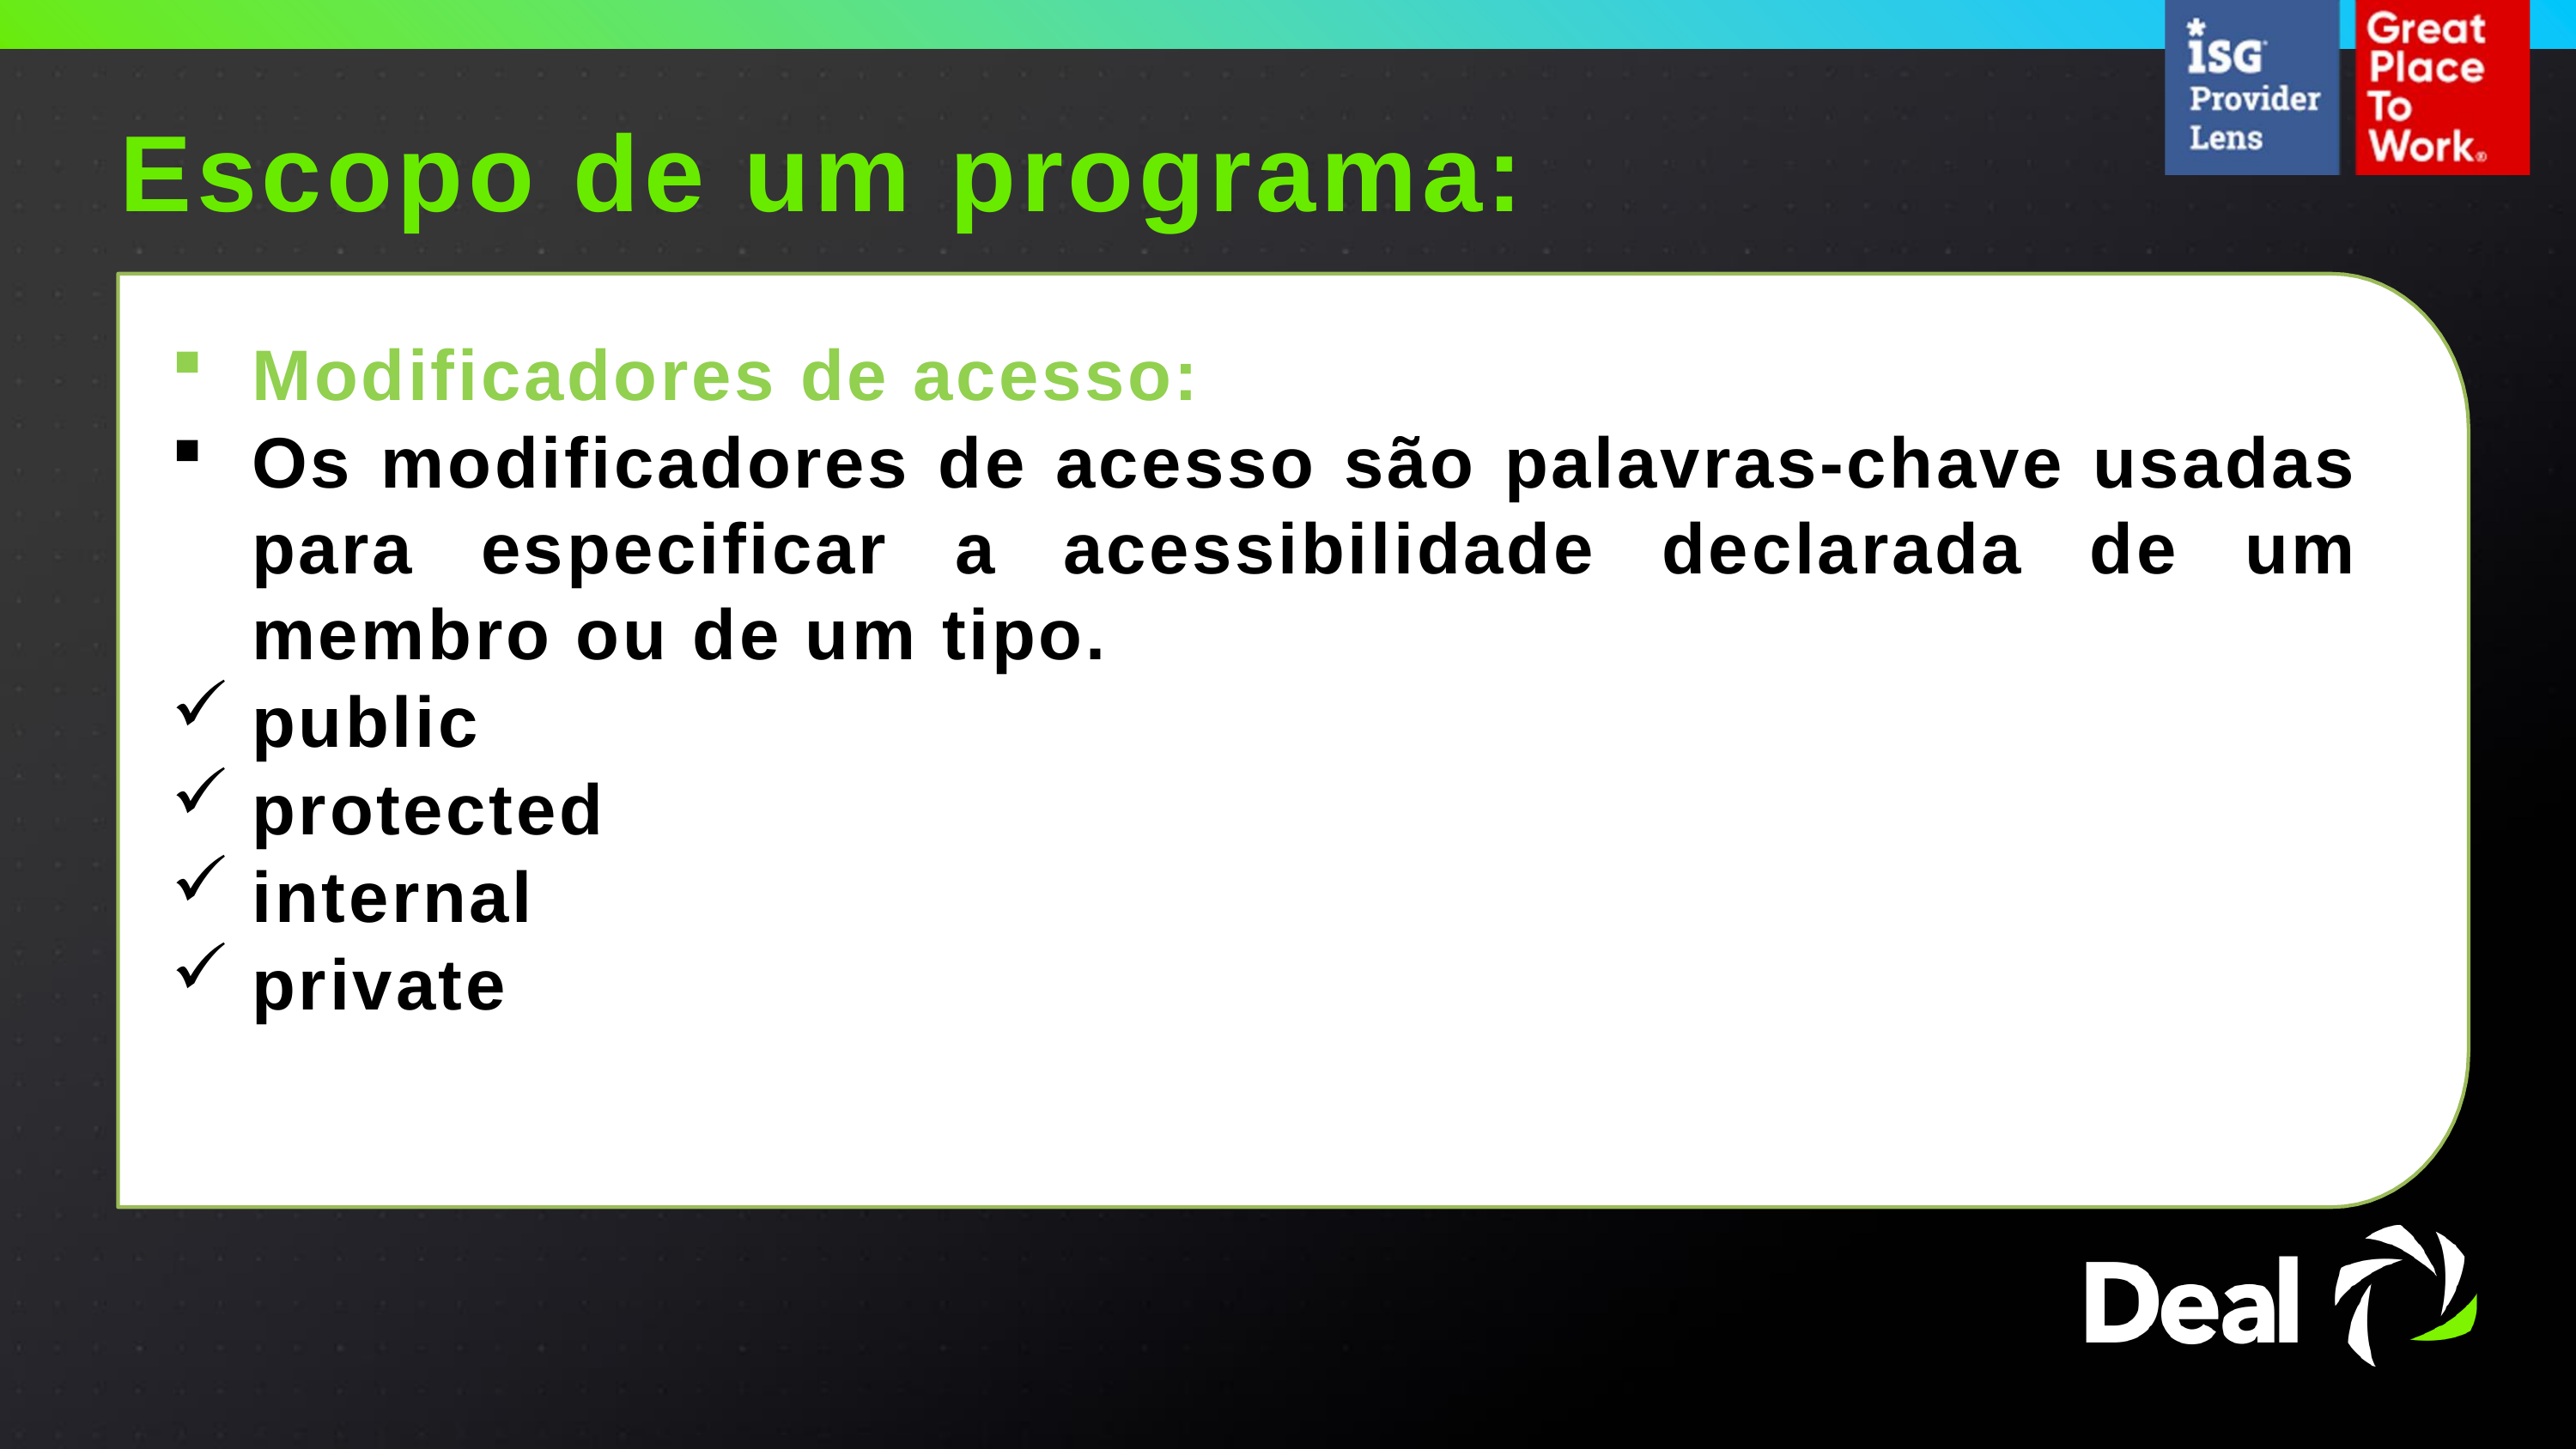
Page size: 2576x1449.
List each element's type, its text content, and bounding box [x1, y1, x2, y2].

text_box [116, 271, 2471, 1210]
picture [0, 0, 2576, 1449]
text_box Escopo de um programa: [118, 101, 2050, 233]
text_box Modificadores de acesso: Os modificadores de acesso são palavras-chave usadas para especificar a acessibilidade declarada de um membro ou de um tipo. public protected internal private [169, 327, 2361, 1025]
